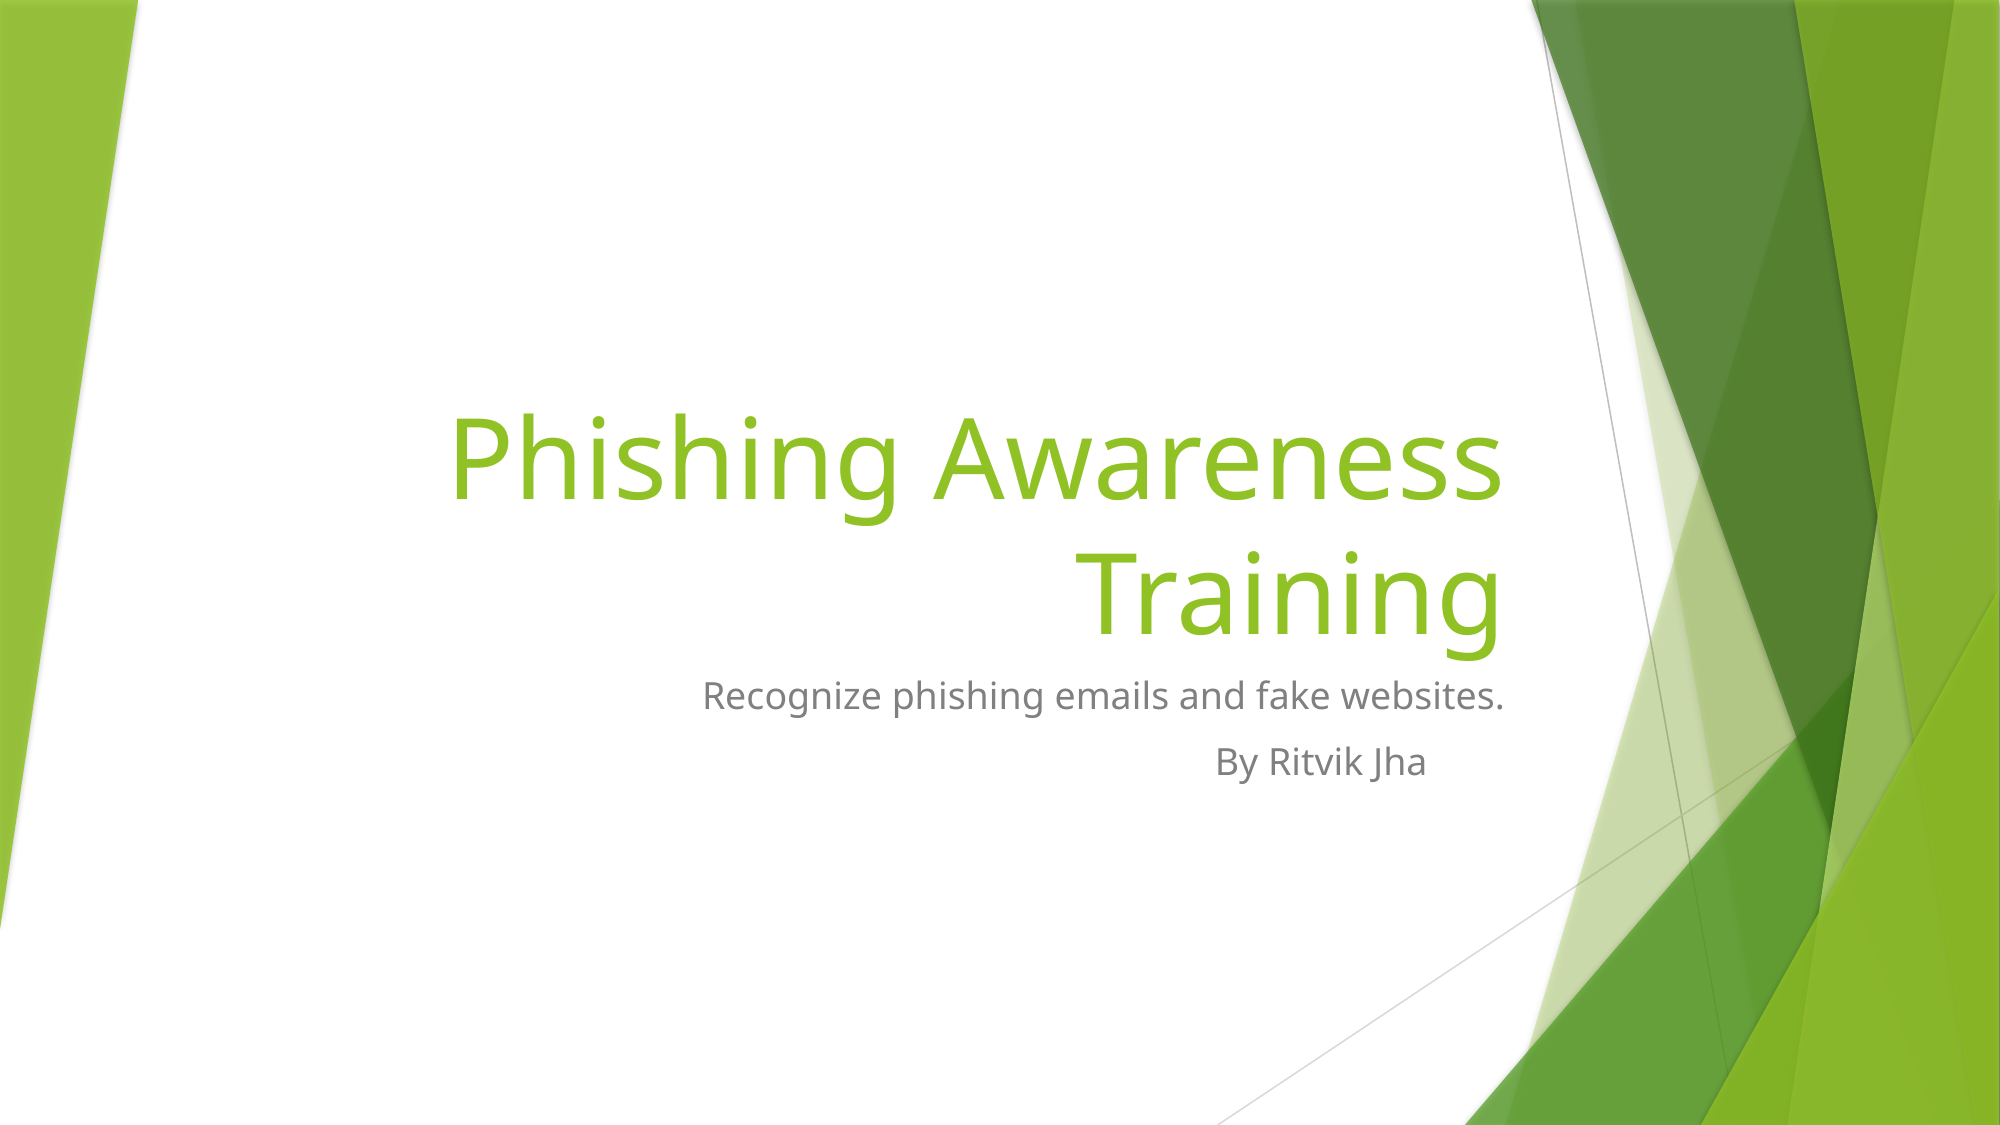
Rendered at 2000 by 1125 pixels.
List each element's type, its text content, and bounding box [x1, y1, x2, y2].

subtitle Recognize phishing emails and fake websites. By Ritvik Jha [247, 664, 1521, 845]
title Phishing Awareness Training [247, 394, 1521, 664]
